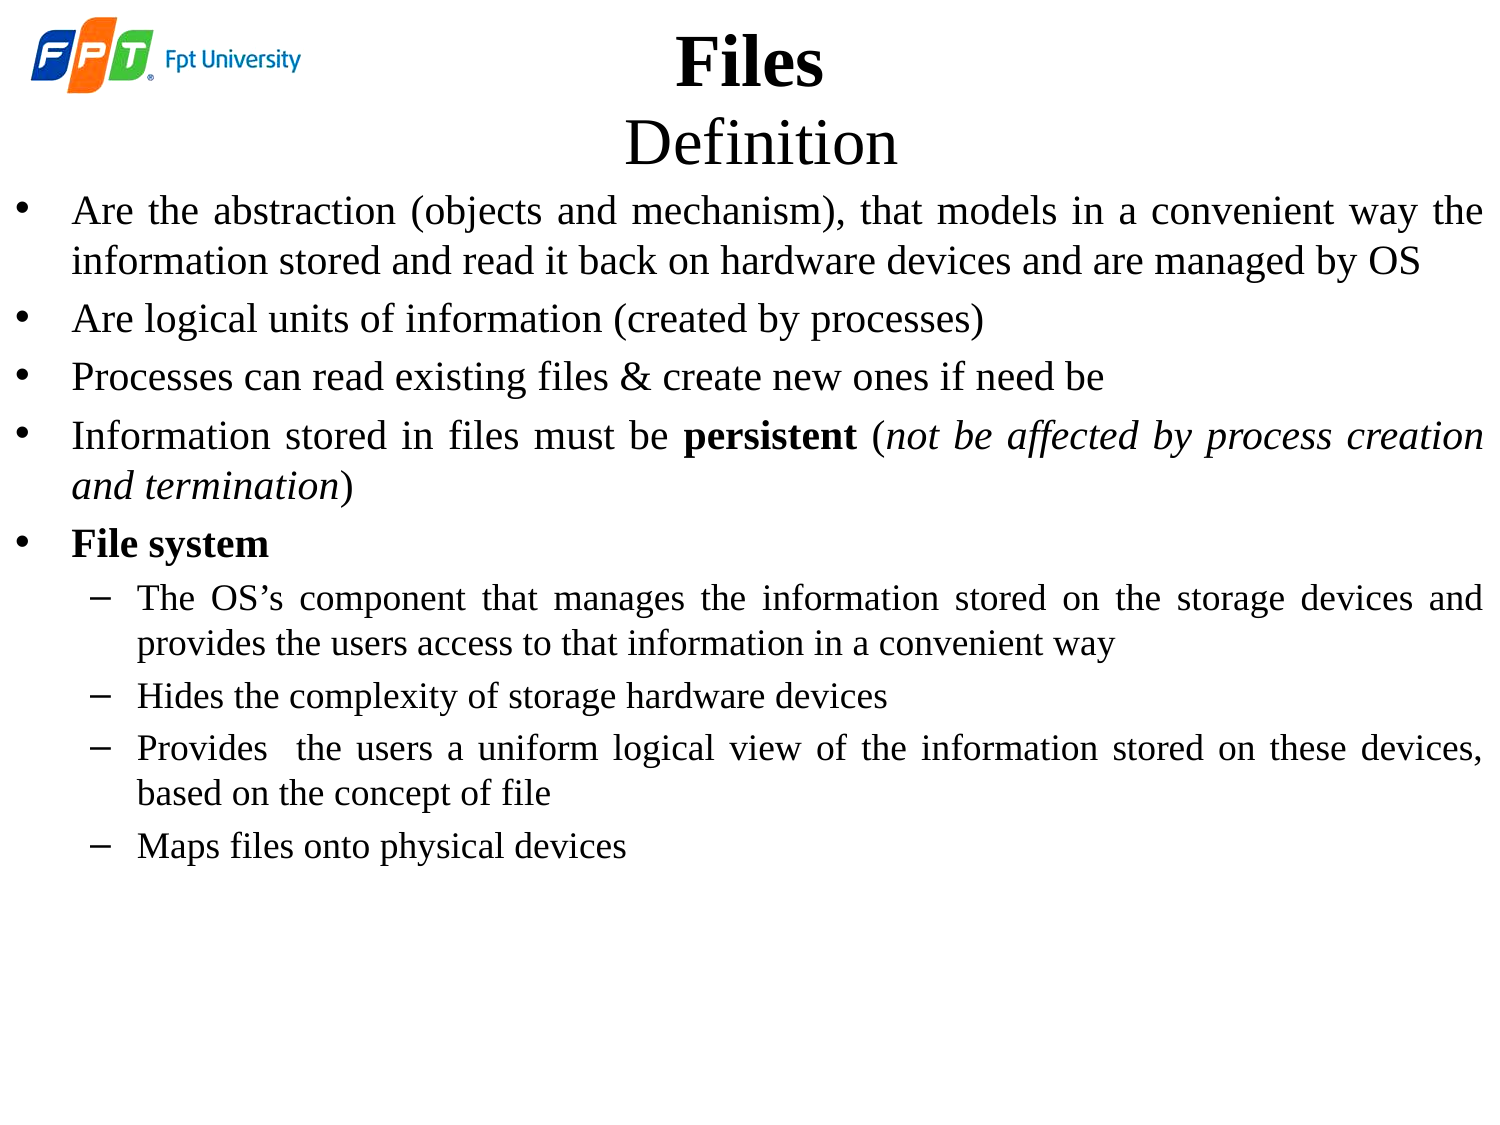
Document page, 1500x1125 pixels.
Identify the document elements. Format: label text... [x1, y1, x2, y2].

list Are the abstraction (objects and mechanism), that models in a convenient way the information stored and read it back on hardware devices and are managed by OS Are logical units of information (created by processes) Processes can read existing files & create new ones if need be Information stored in files must be persistent (not be affected by process creation and termination) File system The OS’s component that manages the information stored on the storage devices and provides the users access to that information in a convenient way Hides the complexity of storage hardware devices Provides the users a uniform logical view of the information stored on these devices, based on the concept of file Maps files onto physical devices [0, 174, 1500, 1125]
picture [0, 0, 87, 122]
text_box Definition [87, 75, 1438, 200]
title Files [75, 0, 1425, 113]
